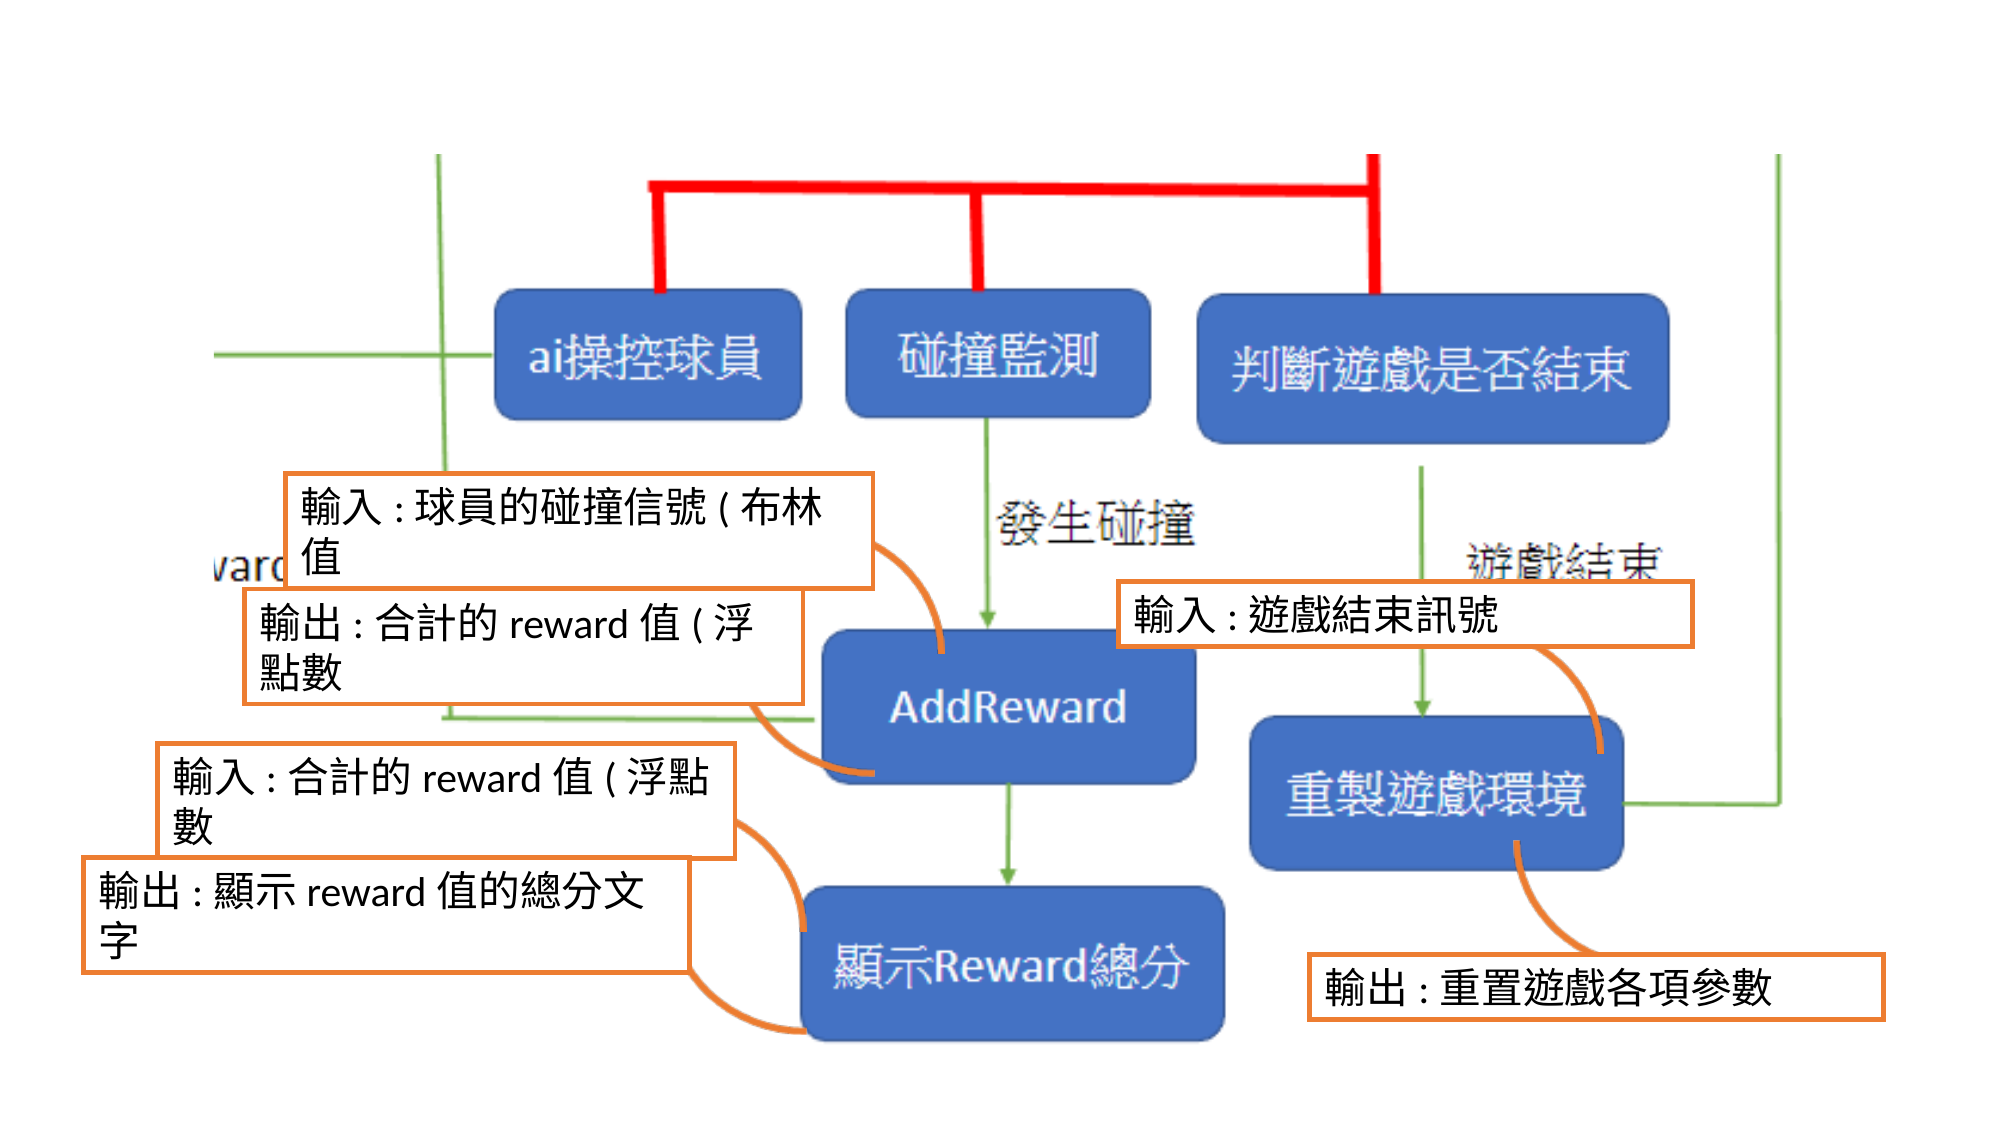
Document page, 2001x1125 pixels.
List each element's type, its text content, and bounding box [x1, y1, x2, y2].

picture [213, 154, 1828, 1095]
text_box 輸出:重置遊戲各項參數 [1828, 953, 1884, 1021]
text_box 輸入:合計的reward值(浮點數 [156, 742, 213, 856]
text_box 輸出:顯示reward值的總分文字 [82, 856, 213, 973]
